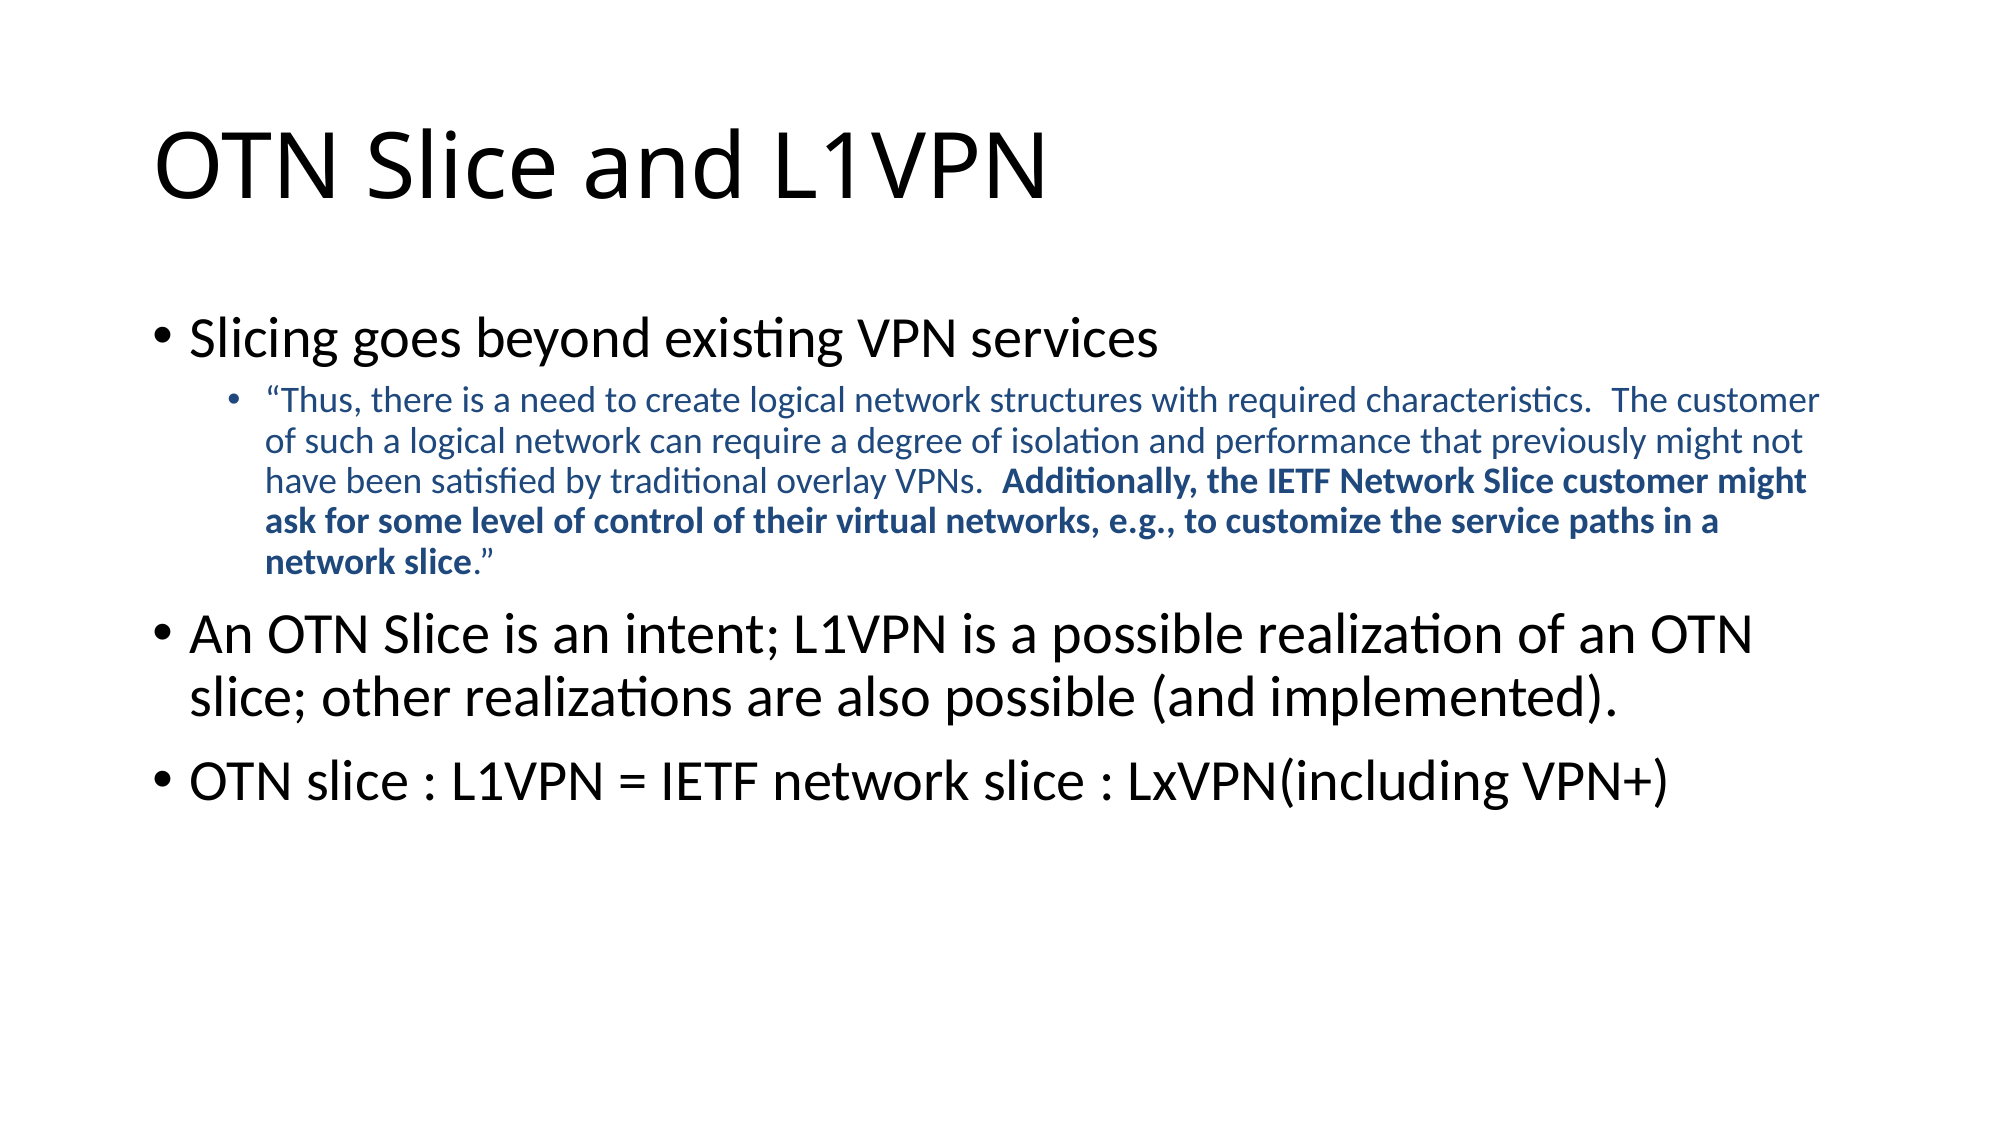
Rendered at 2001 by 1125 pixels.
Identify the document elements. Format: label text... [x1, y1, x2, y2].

list Slicing goes beyond existing VPN services “Thus, there is a need to create logical network structures with required characteristics. The customer of such a logical network can require a degree of isolation and performance that previously might not have been satisfied by traditional overlay VPNs. Additionally, the IETF Network Slice customer might ask for some level of control of their virtual networks, e.g., to customize the service paths in a network slice.” An OTN Slice is an intent; L1VPN is a possible realization of an OTN slice; other realizations are also possible (and implemented). OTN slice : L1VPN = IETF network slice : LxVPN(including VPN+) [137, 299, 1863, 1014]
title OTN Slice and L1VPN [137, 59, 1863, 278]
